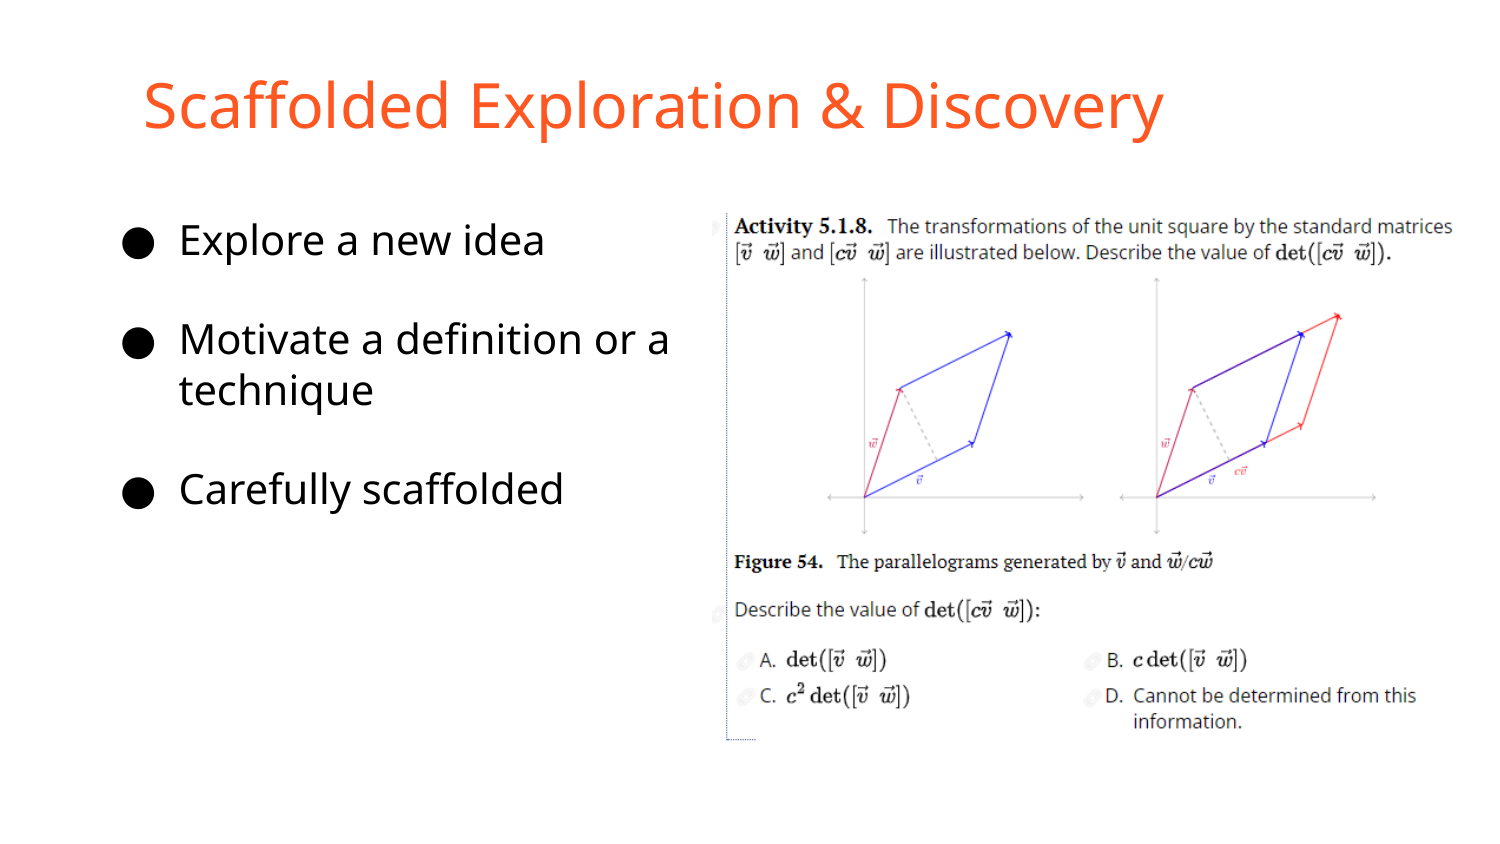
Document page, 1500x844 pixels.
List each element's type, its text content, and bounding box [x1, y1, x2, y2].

picture [712, 198, 1464, 745]
title Scaffolded Exploration & Discovery [128, 50, 1306, 166]
text_box Explore a new idea Motivate a definition or a technique Carefully scaffolded [88, 198, 700, 629]
